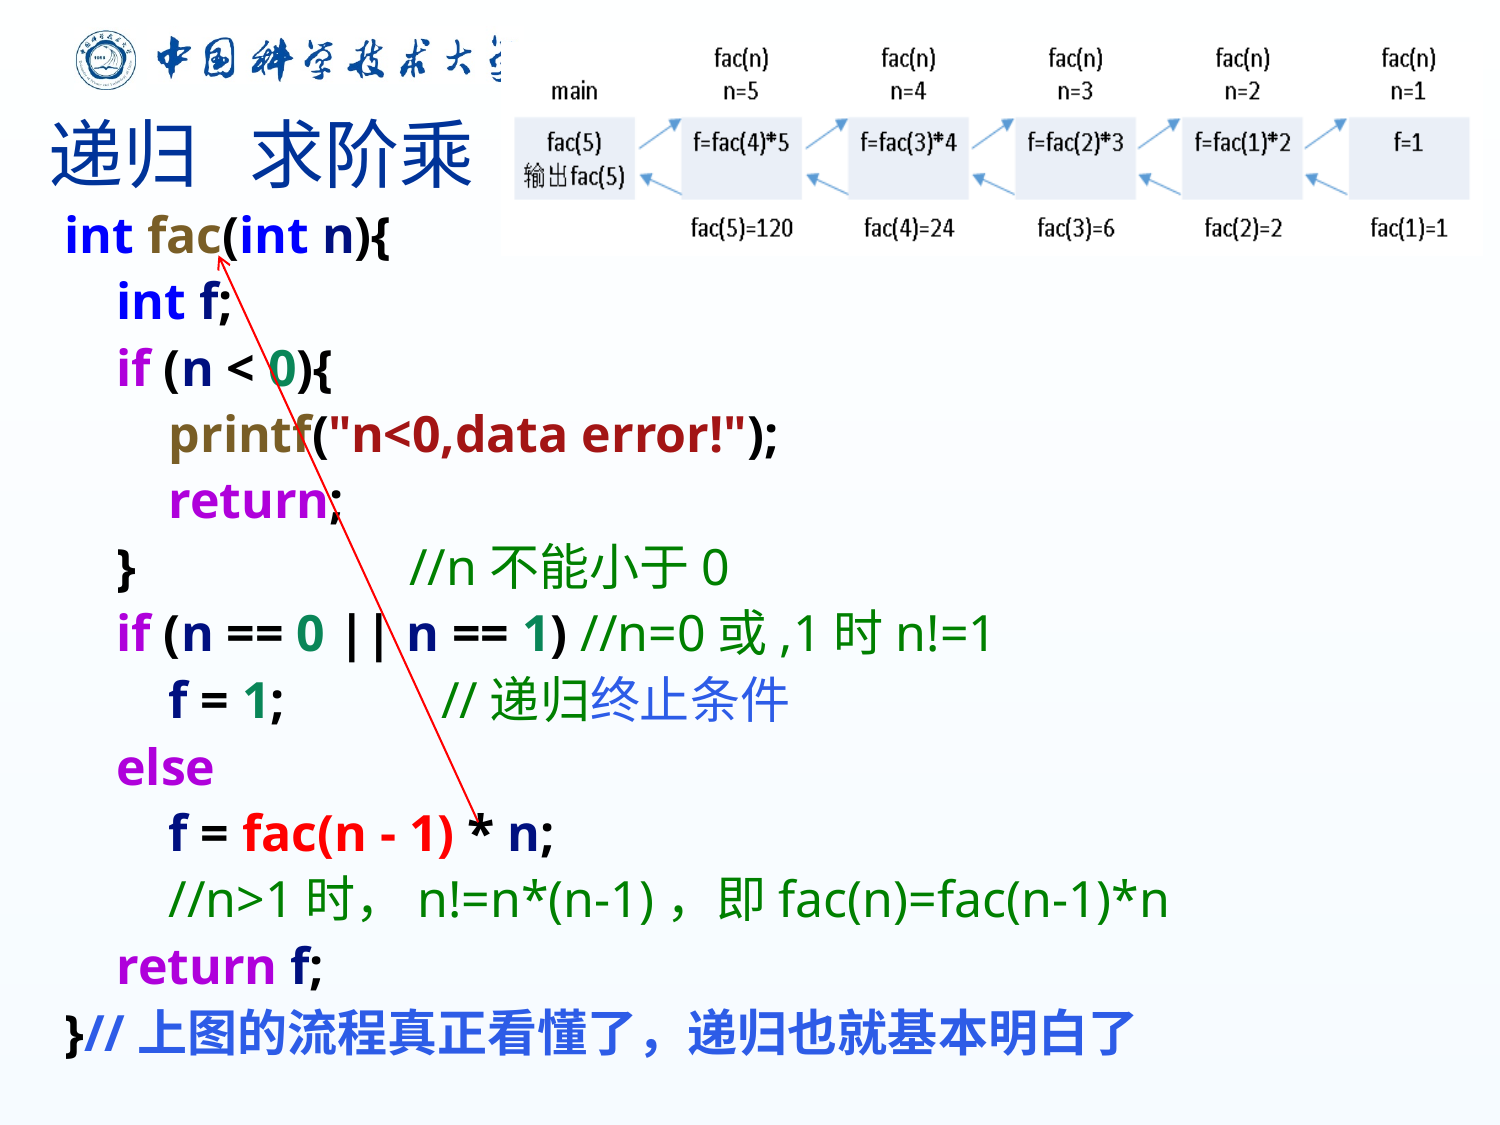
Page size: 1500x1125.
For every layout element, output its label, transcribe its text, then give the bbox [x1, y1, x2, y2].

text_box 递归 求阶乘 [17, 99, 501, 209]
list int fac(int n){ int f; if (n < 0){ printf("n<0,data error!"); return; } //n不能小于0 if (n == 0 || n == 1) //n=0或,1时n!=1 f = 1; //递归终止条件 else f = fac(n - 1) * n; //n>1时，n!=n*(n-1)，即fac(n)=fac(n-1)*n return f; }//上图的流程真正看懂了，递归也就基本明白了 [49, 209, 1451, 1118]
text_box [218, 255, 479, 823]
picture [147, 26, 1483, 256]
picture [74, 27, 136, 90]
